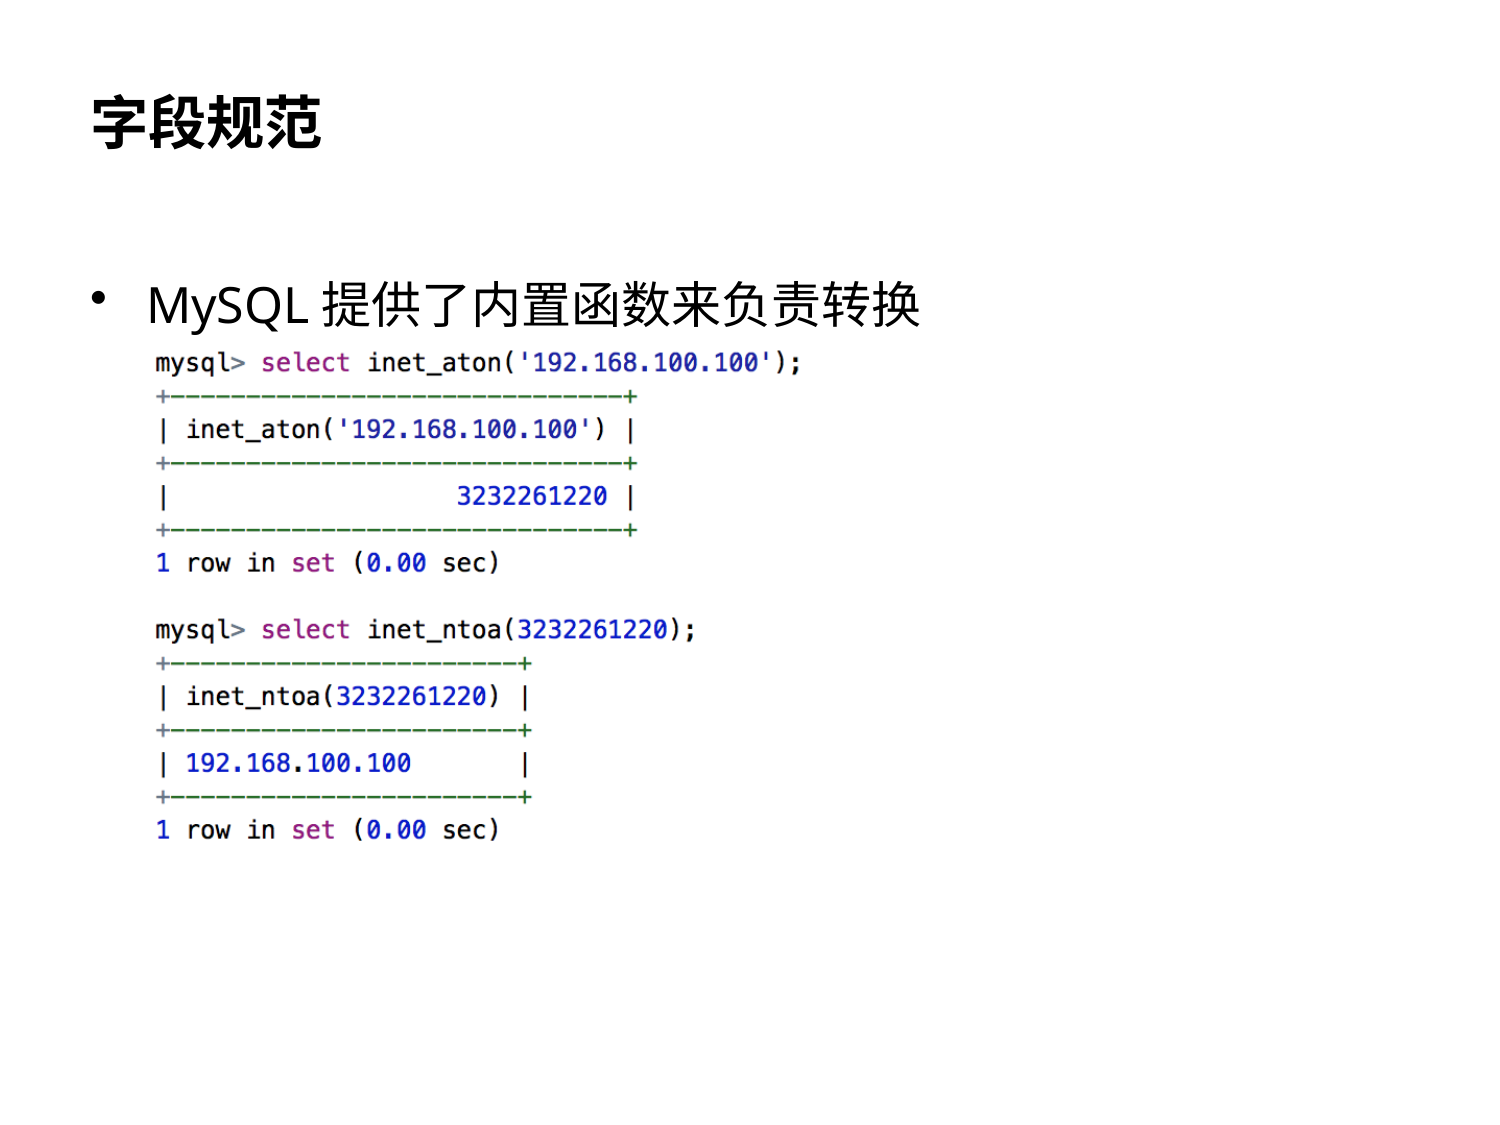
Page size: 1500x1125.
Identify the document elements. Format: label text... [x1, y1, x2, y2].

picture [147, 337, 813, 847]
list MySQL提供了内置函数来负责转换 [74, 257, 1426, 1001]
title 字段规范 [74, 56, 1426, 185]
